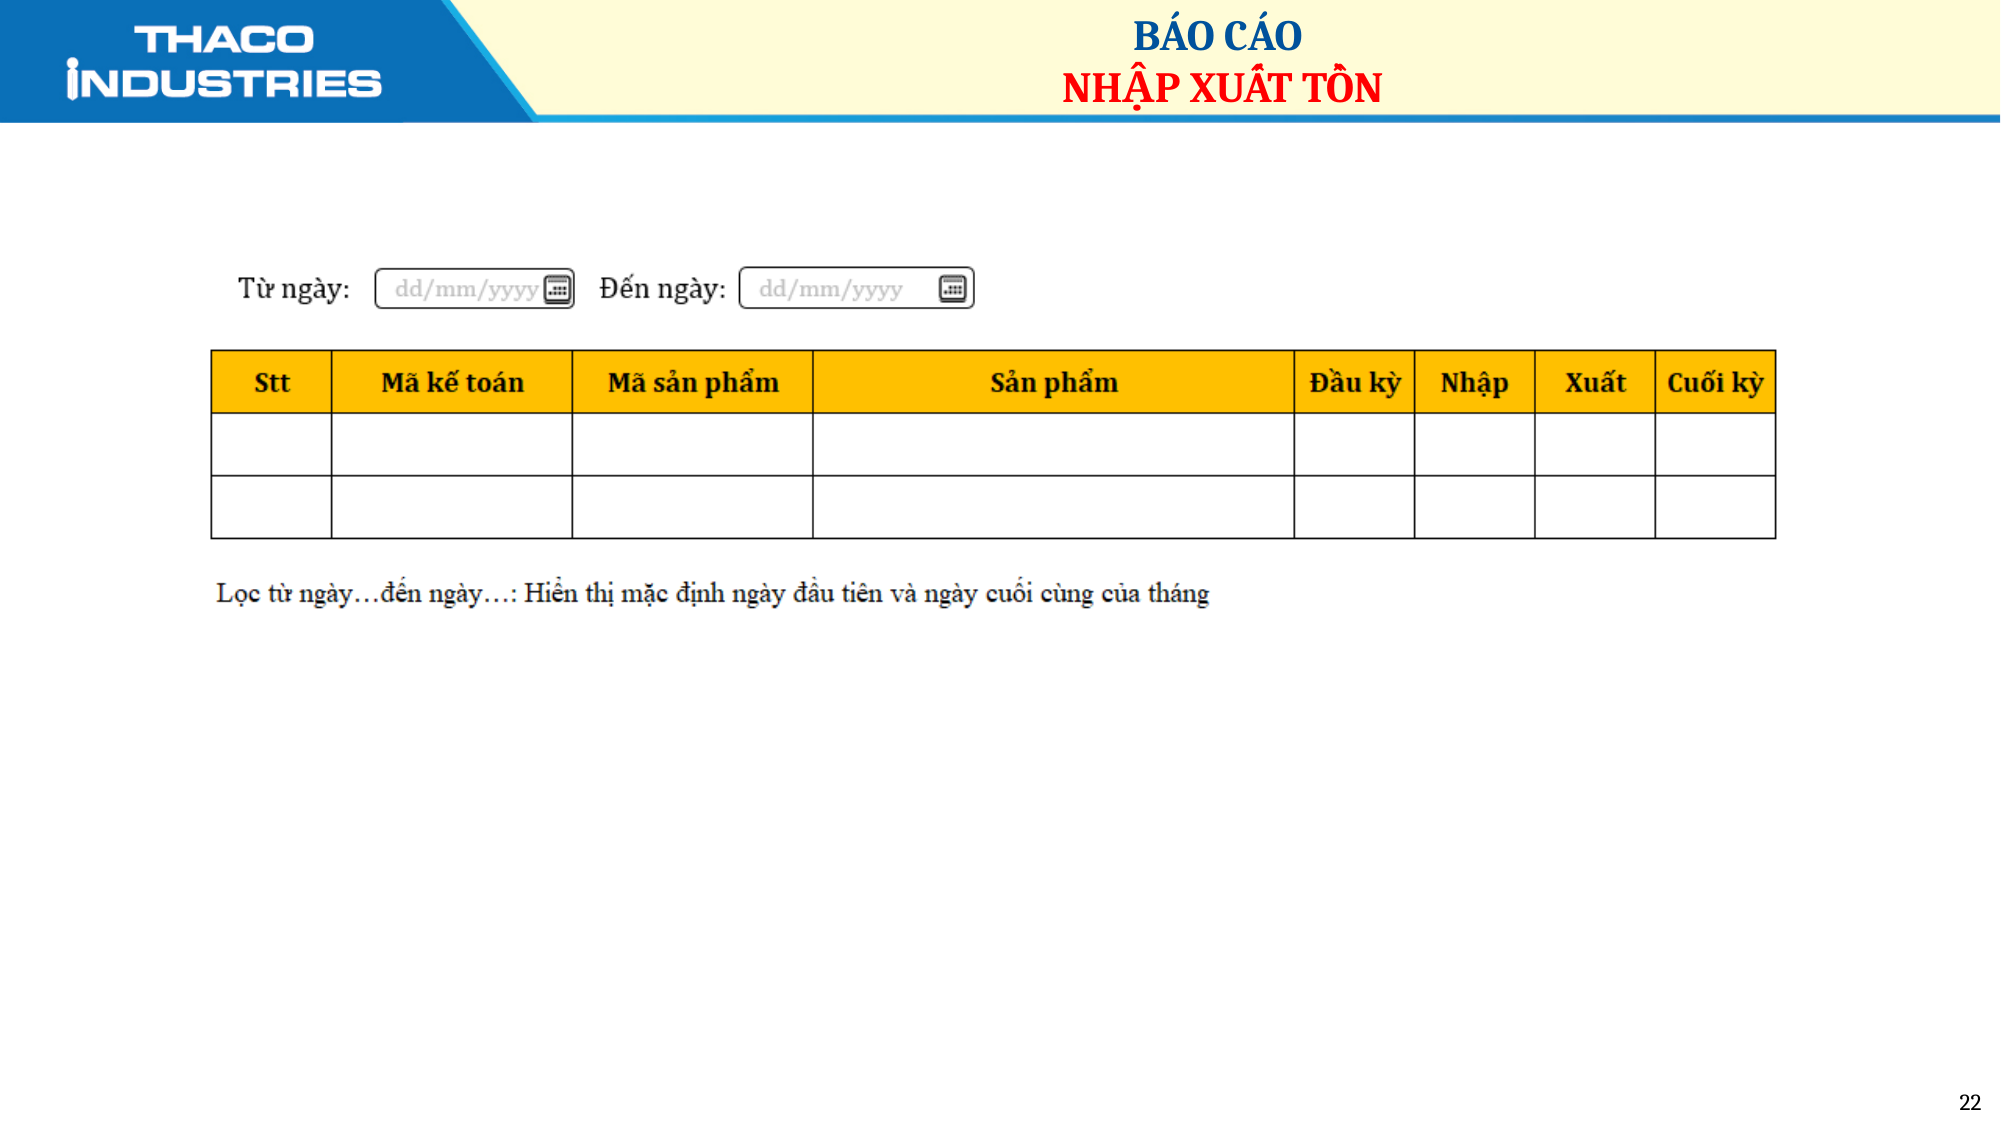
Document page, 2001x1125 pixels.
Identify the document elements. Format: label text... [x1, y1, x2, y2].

picture [0, 0, 2001, 1125]
title BÁO CÁO NHẬP XUẤT TỒN [445, 0, 2000, 119]
